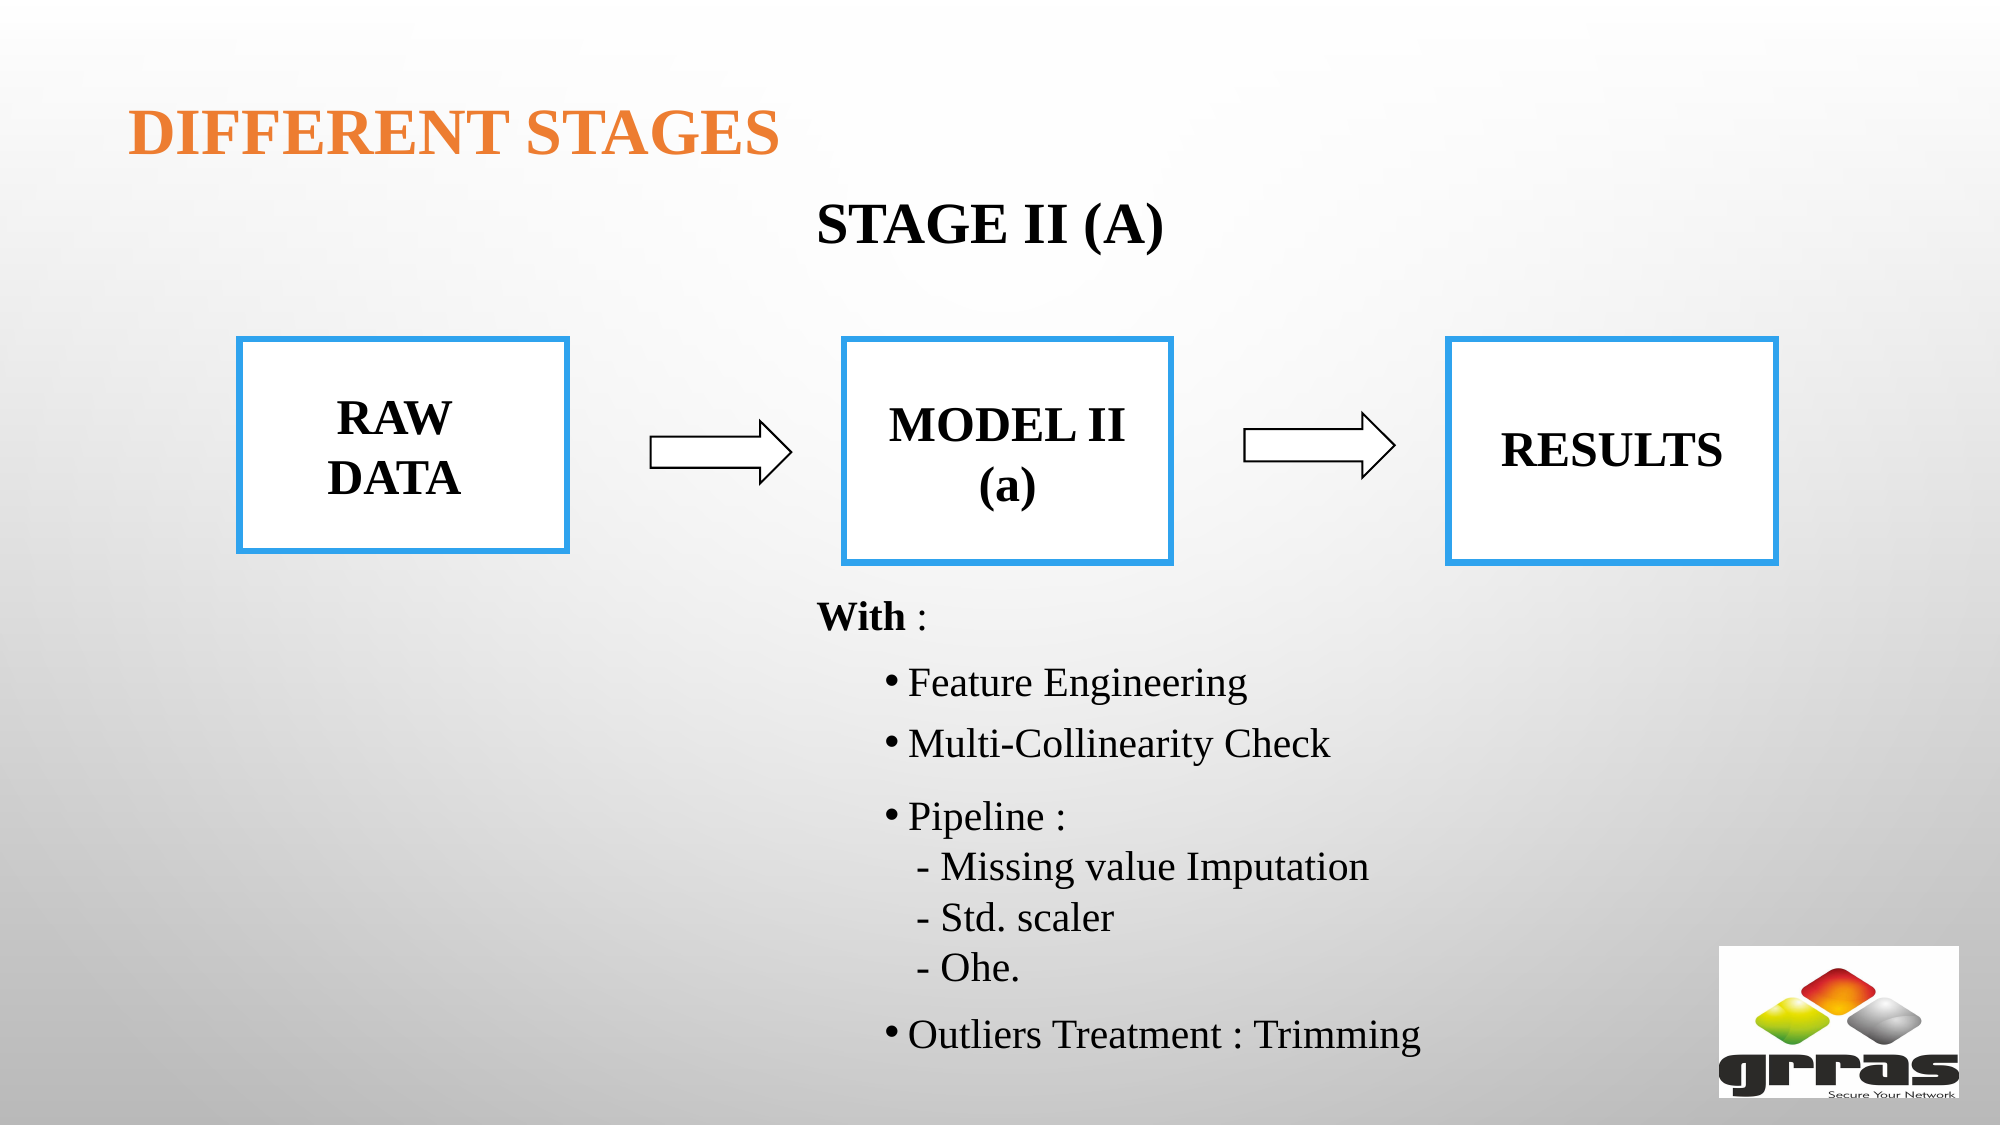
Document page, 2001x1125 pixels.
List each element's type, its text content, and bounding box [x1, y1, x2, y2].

text_box [1447, 338, 1777, 563]
text_box MODEL II (a) [861, 384, 1154, 520]
text_box Multi-Collinearity Check [869, 708, 1427, 774]
text_box STAGE II (A) [801, 178, 1199, 263]
text_box Pipeline : - Missing value Imputation - Std. scaler - Ohe. [869, 781, 1397, 997]
picture [0, 0, 2000, 1125]
text_box [238, 338, 568, 552]
text_box Outliers Treatment : Trimming [869, 998, 1446, 1064]
text_box RESULTS [1467, 408, 1758, 484]
text_box With : [801, 581, 1112, 647]
text_box Feature Engineering [869, 647, 1288, 708]
text_box DIFFERENT STAGES [113, 75, 1903, 175]
text_box [1243, 410, 1397, 481]
text_box [649, 418, 793, 486]
text_box [843, 338, 1172, 563]
text_box RAW DATA [271, 377, 518, 512]
